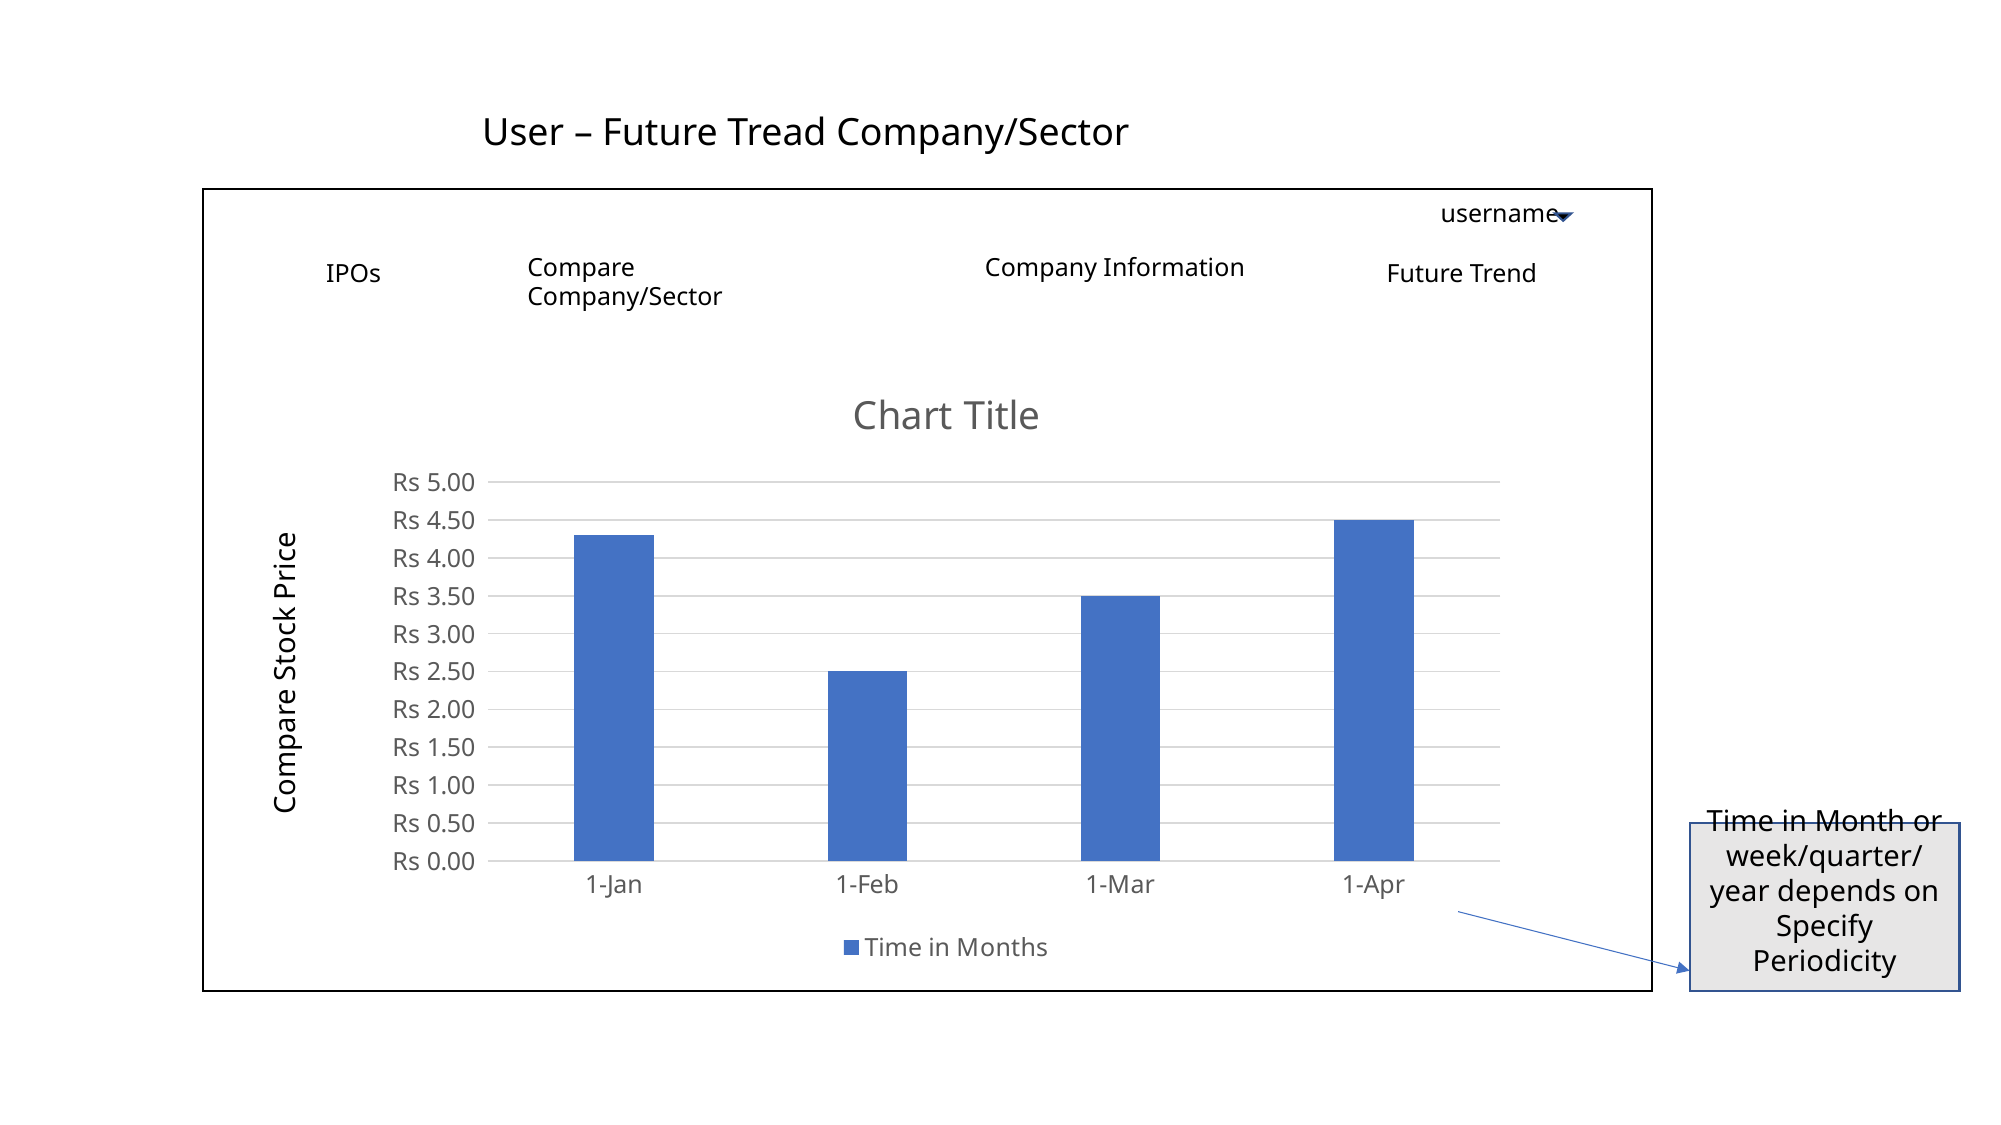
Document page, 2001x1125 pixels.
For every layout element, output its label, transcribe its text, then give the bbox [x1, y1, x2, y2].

chart [369, 355, 1524, 971]
text_box [202, 188, 1653, 992]
text_box Future Trend [1371, 249, 1635, 295]
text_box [1458, 911, 1690, 971]
text_box Time in Month or week/quarter/ year depends on Specify Periodicity [1689, 822, 1961, 992]
text_box IPOs [311, 250, 472, 295]
text_box [1552, 212, 1575, 223]
text_box Compare Company/Sector [512, 243, 843, 319]
text_box Company Information [970, 244, 1263, 290]
text_box User – Future Tread Company/Sector [467, 100, 1426, 161]
text_box username [1425, 190, 1587, 236]
text_box Compare Stock Price [258, 499, 325, 830]
